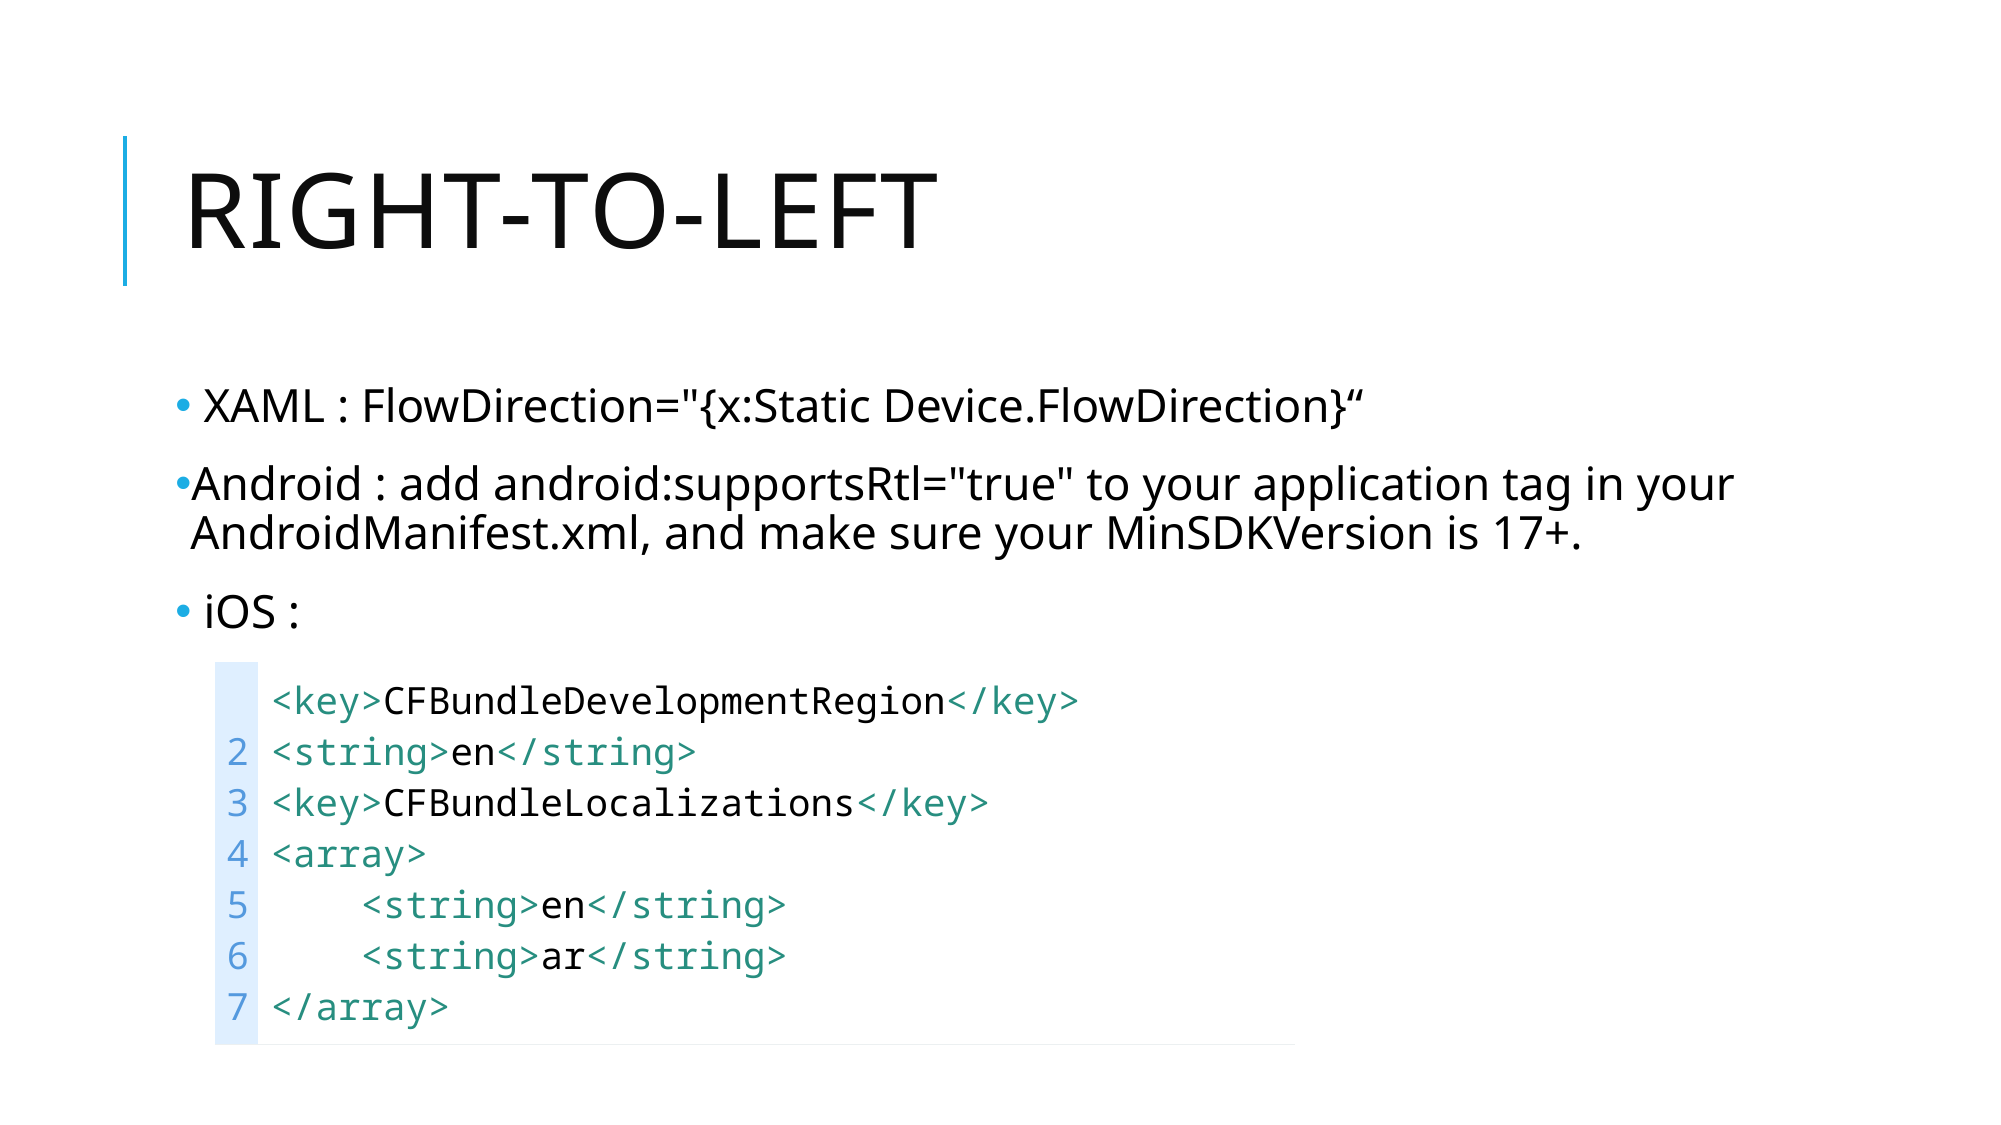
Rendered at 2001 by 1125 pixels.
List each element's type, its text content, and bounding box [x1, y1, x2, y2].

table_header <key>CFBundleDevelopmentRegion</key> <string>en</string> <key>CFBundleLocalizations</key> <array> <string>en</string> <string>ar</string> </array> [258, 662, 1295, 1044]
list XAML : FlowDirection="{x:Static Device.FlowDirection}“ Android : add android:supportsRtl="true" to your application tag in your AndroidManifest.xml, and make sure your MinSDKVersion is 17+. iOS : [168, 375, 1786, 1042]
title Right-to-left [168, 96, 1763, 342]
table_header 2 3 4 5 6 7 [215, 662, 258, 1044]
